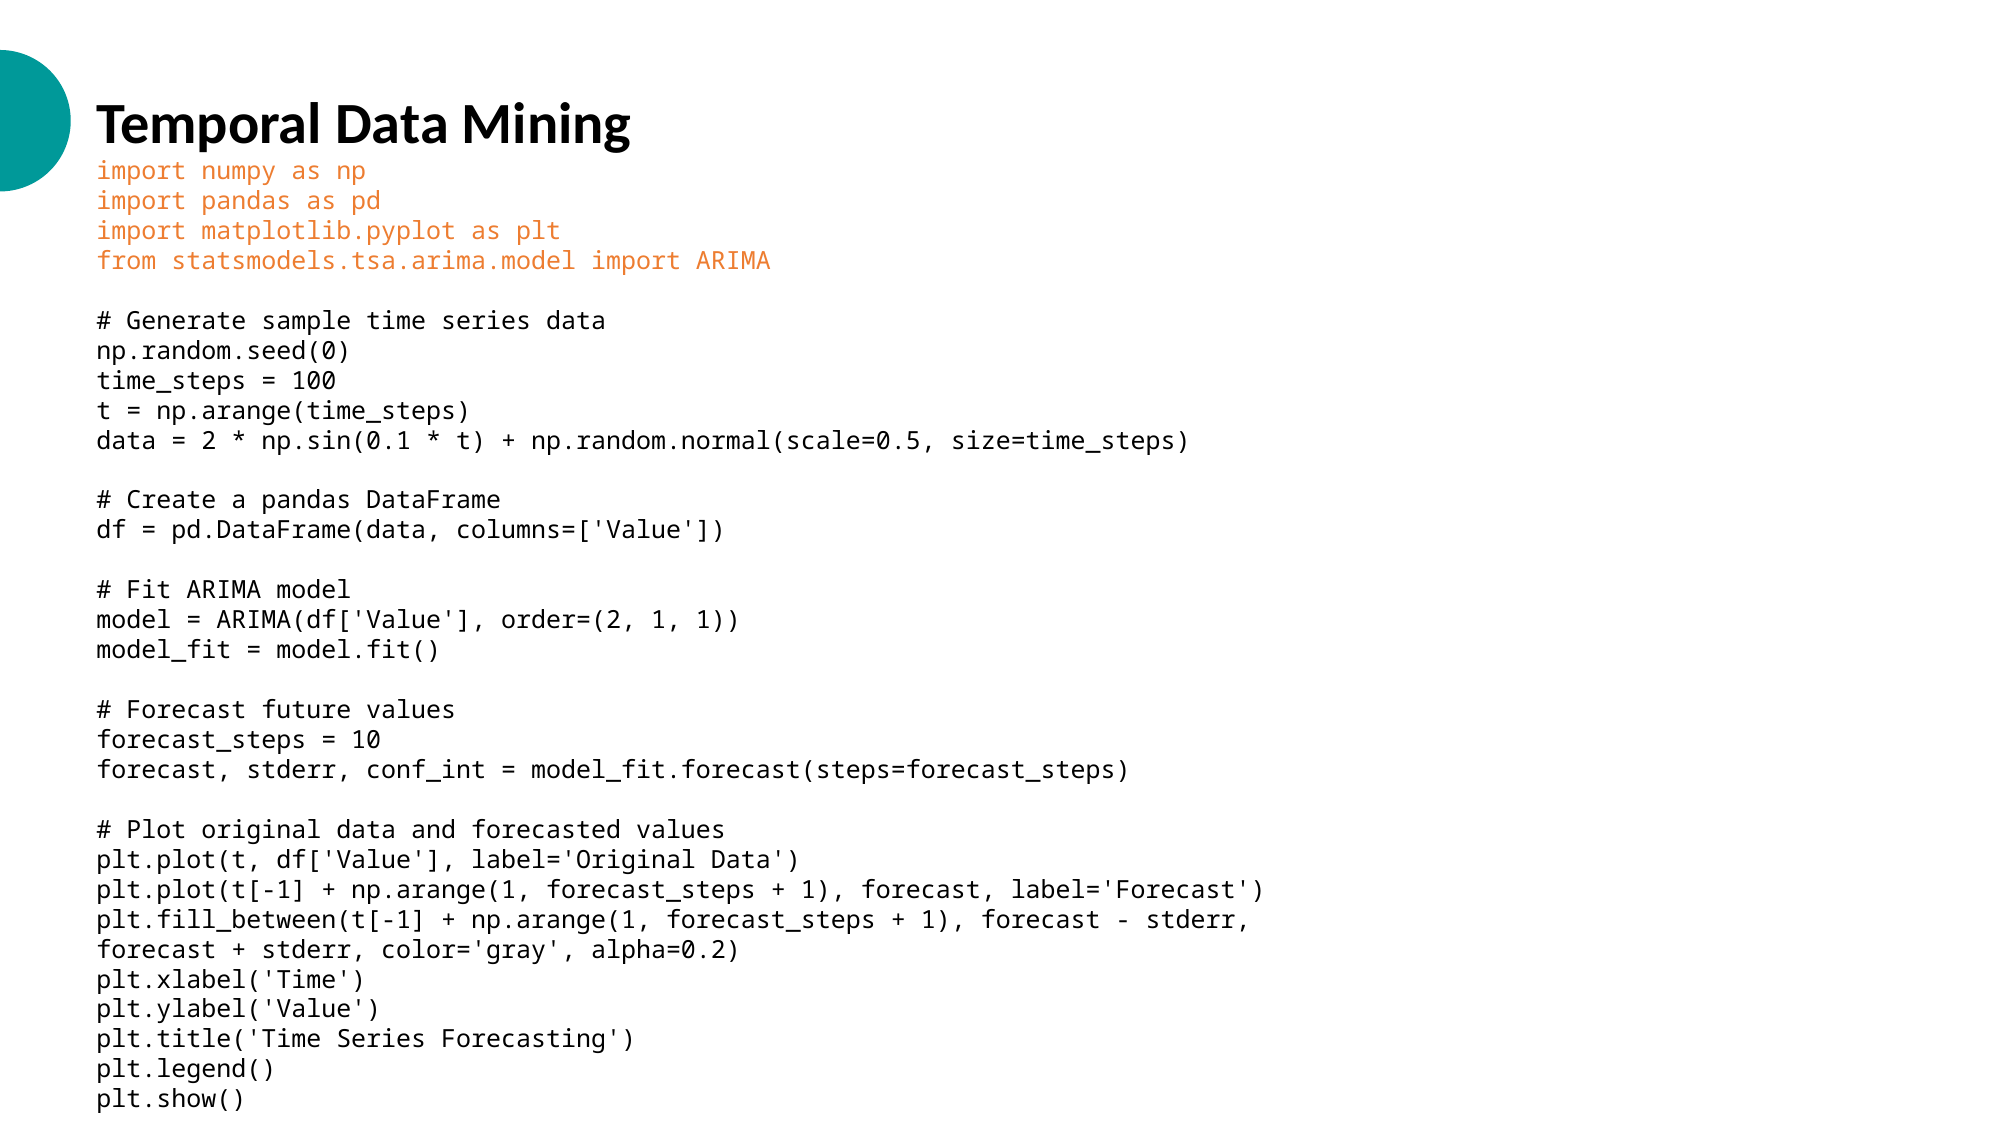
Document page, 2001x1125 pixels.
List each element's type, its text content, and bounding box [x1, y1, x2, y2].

text_box Temporal Data Mining [81, 77, 728, 147]
text_box import numpy as np import pandas as pd import matplotlib.pyplot as plt from statsmodels.tsa.arima.model import ARIMA # Generate sample time series data np.random.seed(0) time_steps = 100 t = np.arange(time_steps) data = 2 * np.sin(0.1 * t) + np.random.normal(scale=0.5, size=time_steps) # Create a pandas DataFrame df = pd.DataFrame(data, columns=['Value']) # Fit ARIMA model model = ARIMA(df['Value'], order=(2, 1, 1)) model_fit = model.fit() # Forecast future values forecast_steps = 10 forecast, stderr, conf_int = model_fit.forecast(steps=forecast_steps) # Plot original data and forecasted values plt.plot(t, df['Value'], label='Original Data') plt.plot(t[-1] + np.arange(1, forecast_steps + 1), forecast, label='Forecast') plt.fill_between(t[-1] + np.arange(1, forecast_steps + 1), forecast - stderr, forecast + stderr, color='gray', alpha=0.2) plt.xlabel('Time') plt.ylabel('Value') plt.title('Time Series Forecasting') plt.legend() plt.show() [81, 147, 1334, 1121]
text_box [0, 49, 71, 192]
